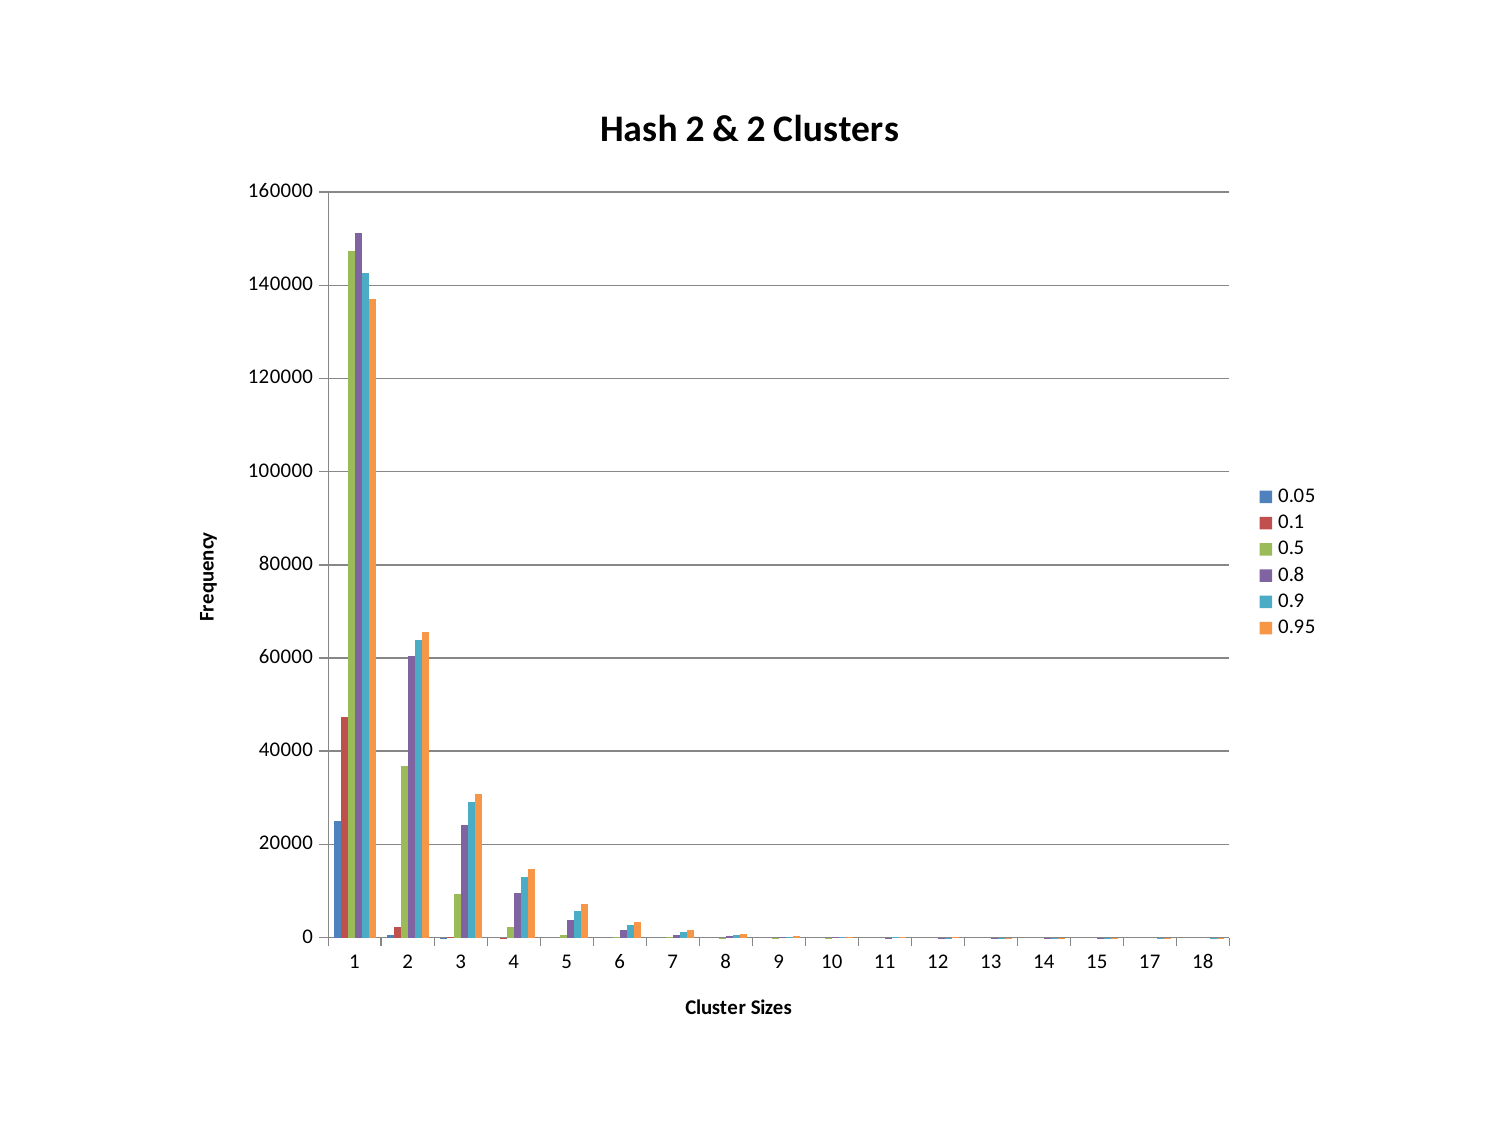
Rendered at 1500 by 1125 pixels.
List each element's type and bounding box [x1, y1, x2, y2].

chart [164, 74, 1336, 1051]
